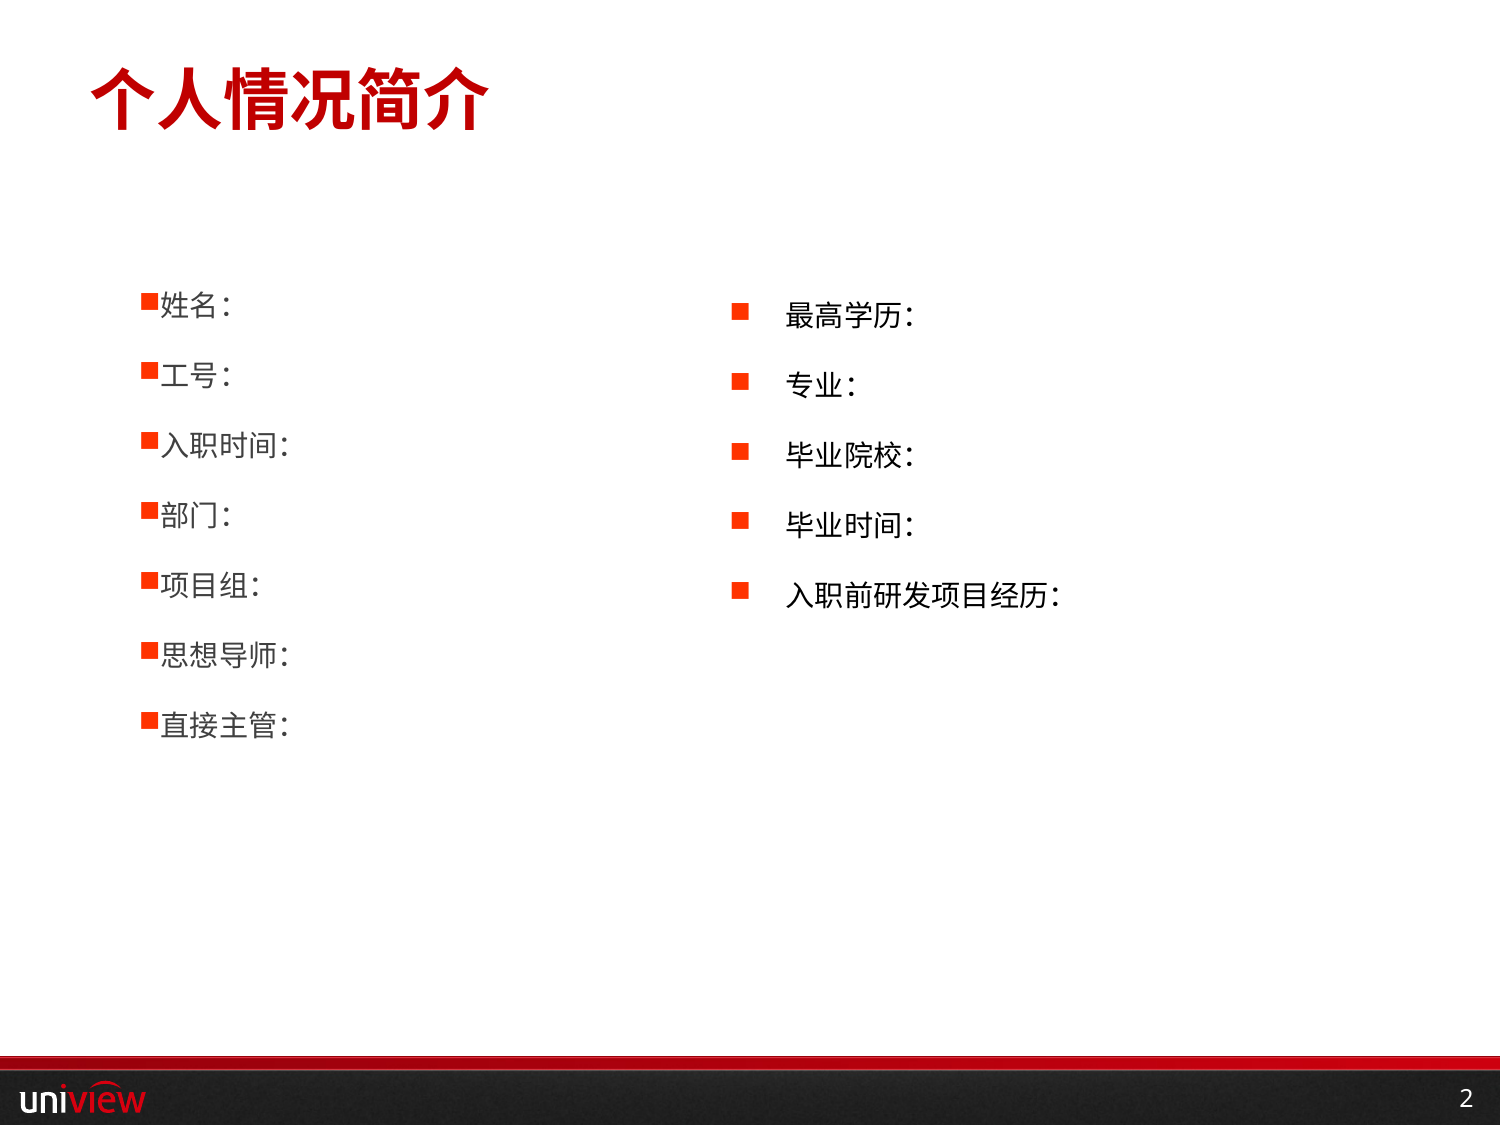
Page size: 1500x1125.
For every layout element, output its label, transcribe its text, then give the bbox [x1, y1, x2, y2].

text_box 最高学历： 专业： 毕业院校： 毕业时间： 入职前研发项目经历： [714, 255, 1377, 998]
title 个人情况简介 [75, 50, 1447, 150]
picture [0, 1056, 1500, 1125]
text_box 姓名： 工号： 入职时间： 部门： 项目组： 思想导师： 直接主管： [123, 245, 729, 988]
